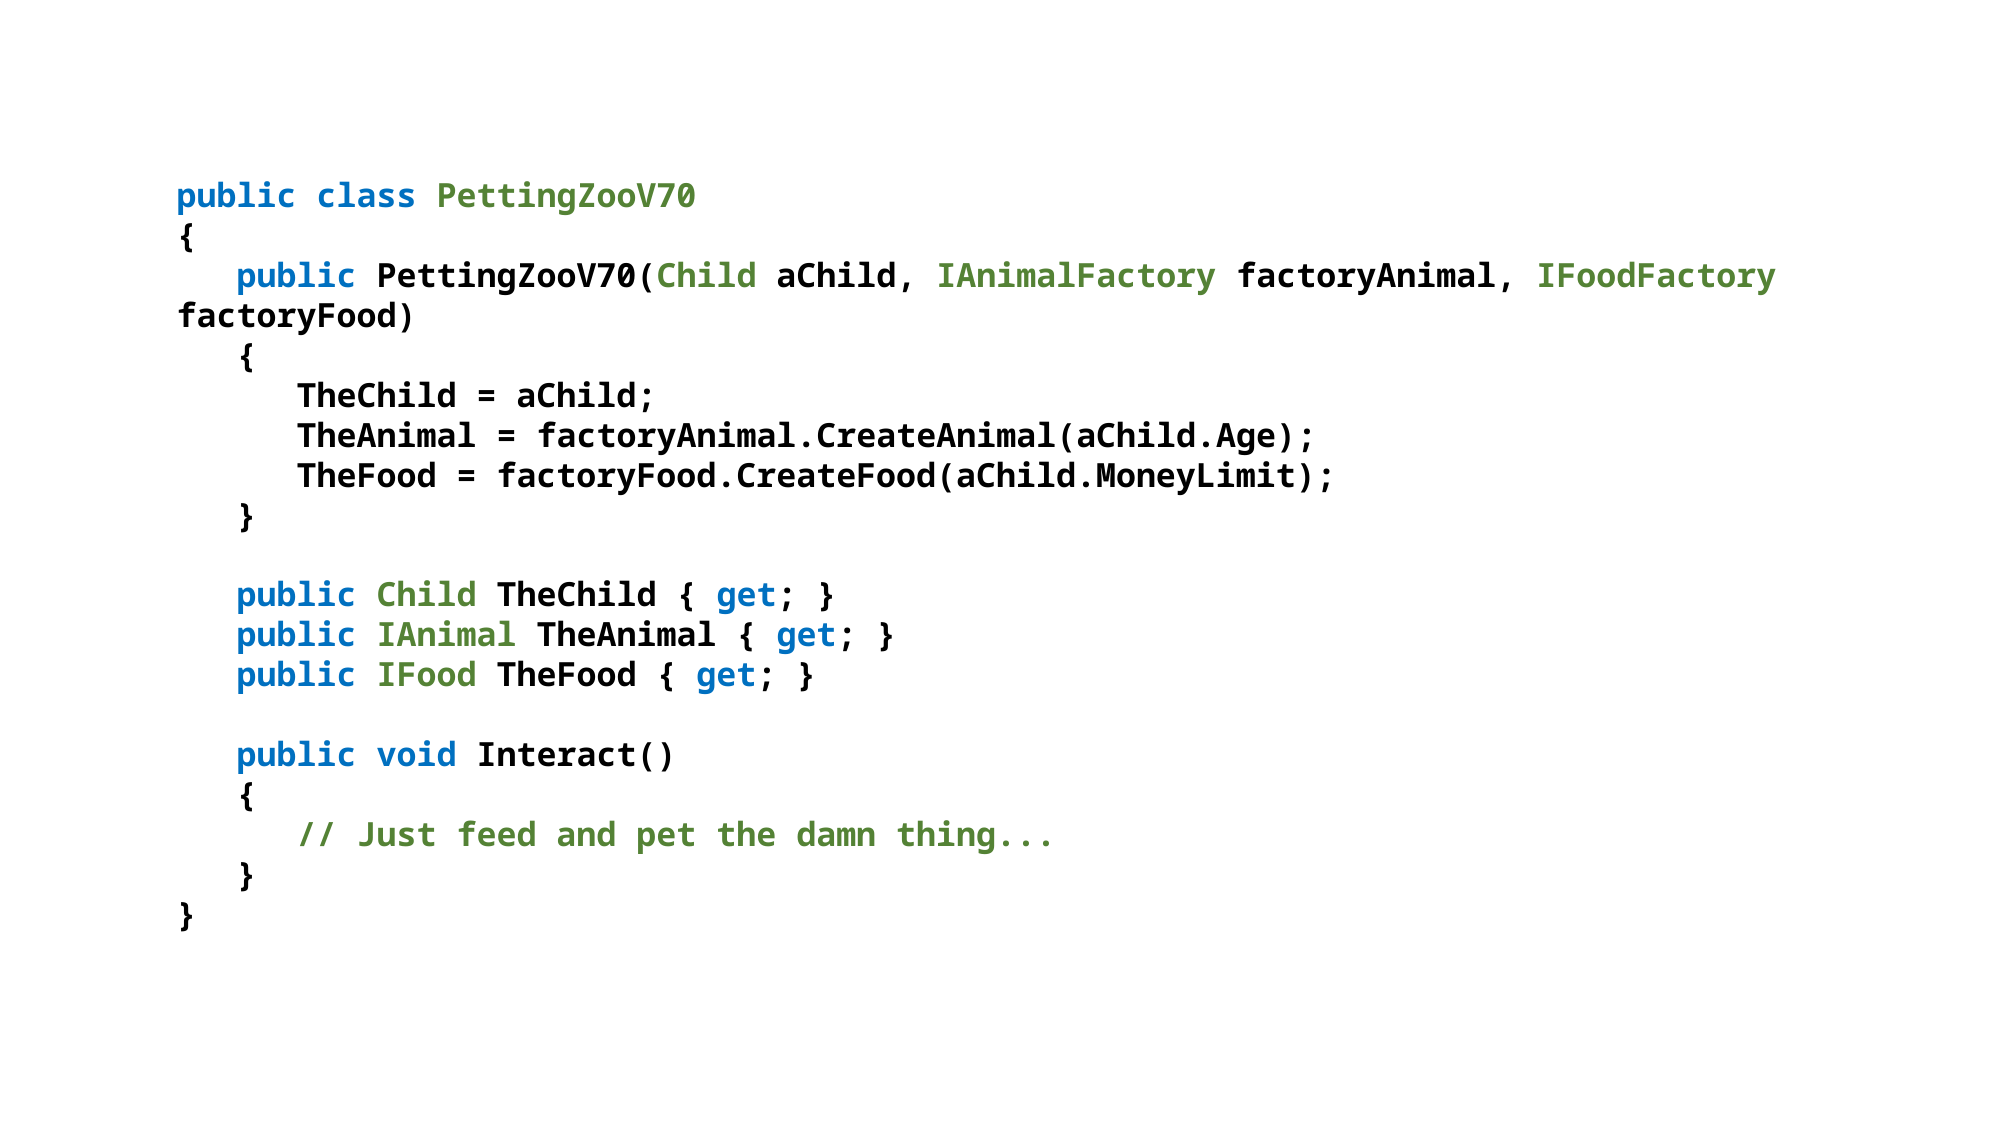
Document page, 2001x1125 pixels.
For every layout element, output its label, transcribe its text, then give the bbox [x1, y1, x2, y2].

text_box public class PettingZooV70 { public PettingZooV70(Child aChild, IAnimalFactory factoryAnimal, IFoodFactory factoryFood) { TheChild = aChild; TheAnimal = factoryAnimal.CreateAnimal(aChild.Age); TheFood = factoryFood.CreateFood(aChild.MoneyLimit); } public Child TheChild { get; } public IAnimal TheAnimal { get; } public IFood TheFood { get; } public void Interact() { // Just feed and pet the damn thing... } } [161, 167, 1915, 941]
